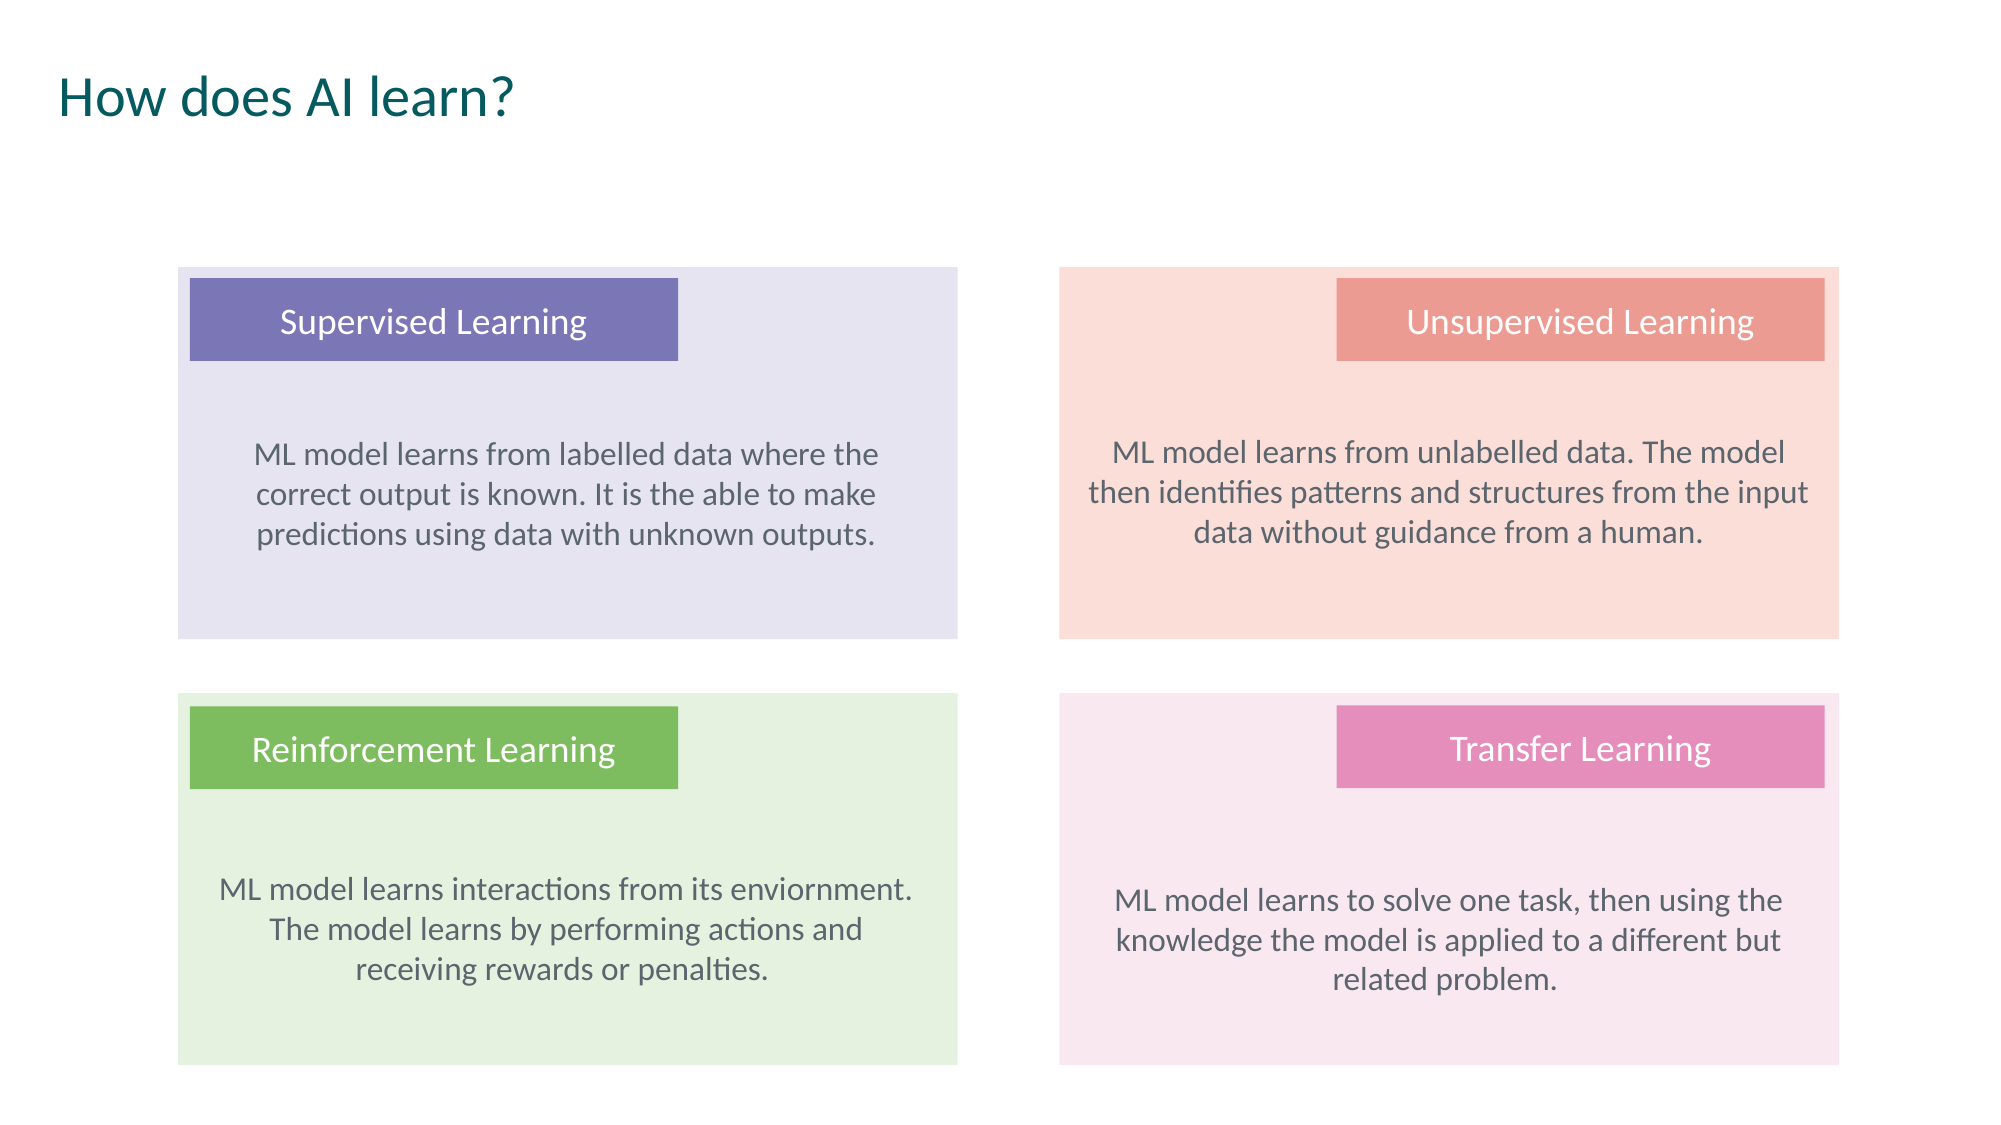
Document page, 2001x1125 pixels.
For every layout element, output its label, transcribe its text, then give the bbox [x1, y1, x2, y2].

text_box Reinforcement Learning [189, 705, 679, 790]
text_box ML model learns from labelled data where the correct output is known. It is the able to make predictions using data with unknown outputs. [189, 375, 944, 610]
text_box Supervised Learning [189, 277, 679, 362]
text_box [1058, 266, 1840, 640]
text_box [177, 692, 959, 1066]
text_box [177, 266, 959, 640]
text_box Transfer Learning [1336, 704, 1826, 789]
text_box [1058, 692, 1840, 1066]
text_box ML model learns to solve one task, then using the knowledge the model is applied to a different but related problem. [1072, 820, 1826, 1055]
text_box ML model learns from unlabelled data. The model then identifies patterns and structures from the input data without guidance from a human. [1072, 373, 1826, 607]
text_box Unsupervised Learning [1336, 277, 1826, 362]
title How does AI learn? [59, 59, 1941, 201]
text_box ML model learns interactions from its enviornment. The model learns by performing actions and receiving rewards or penalties. [189, 810, 944, 1044]
